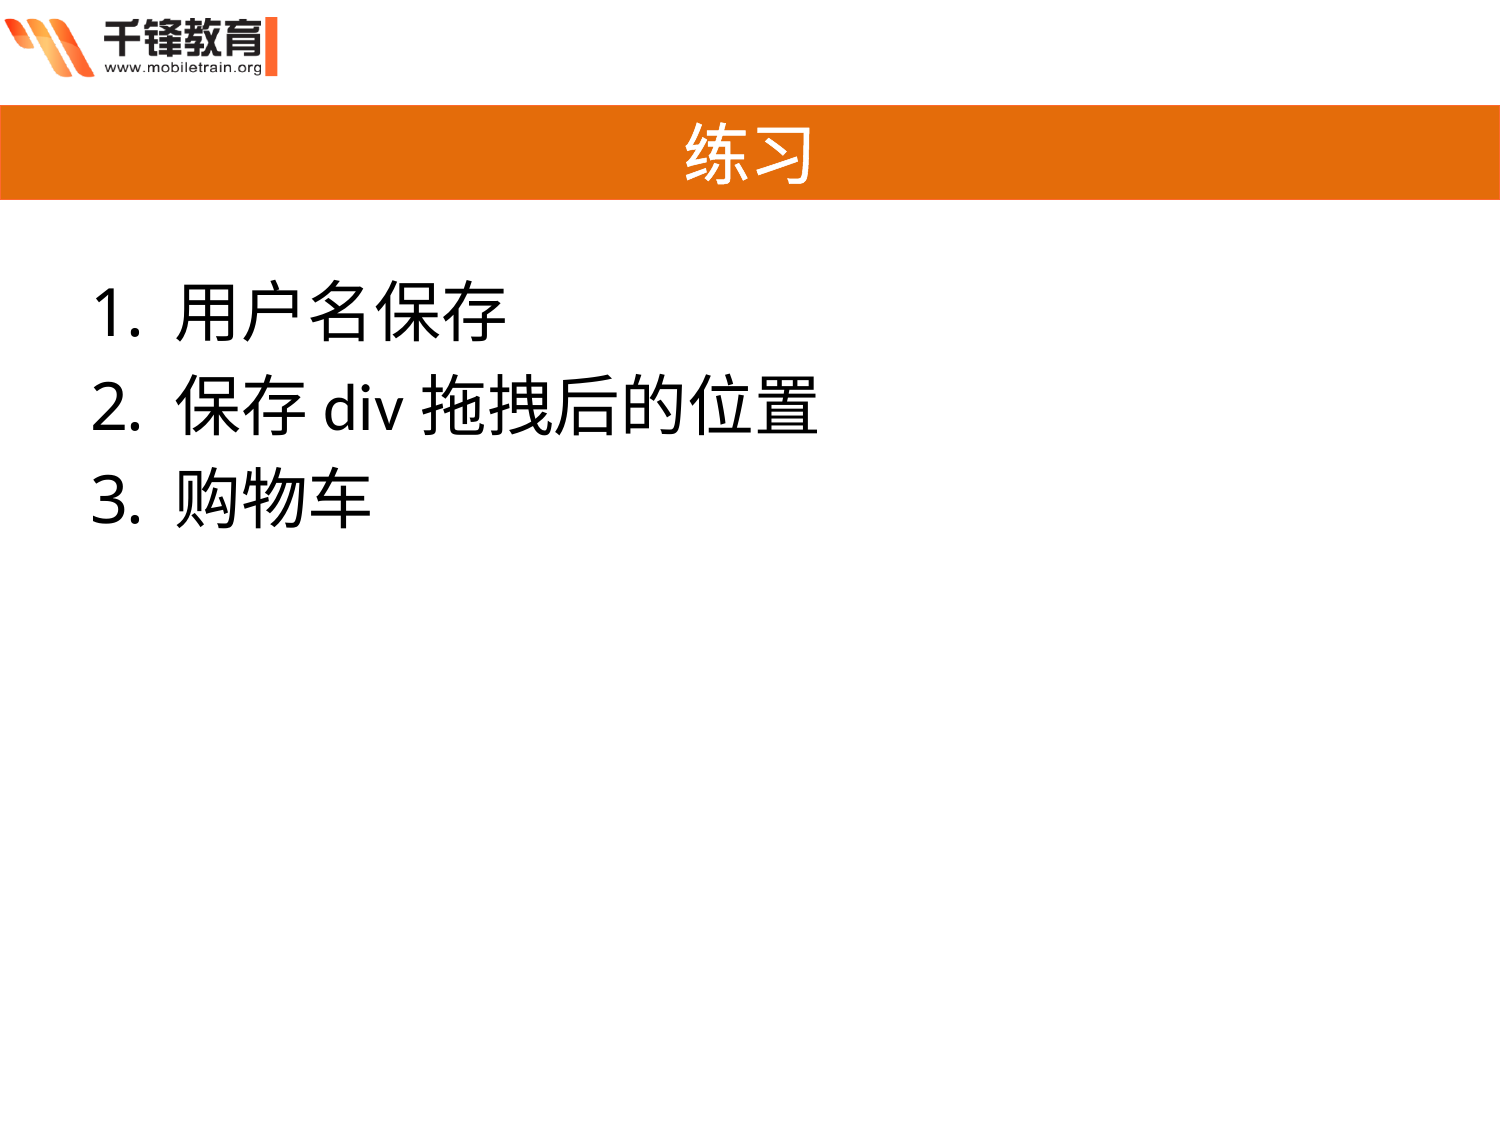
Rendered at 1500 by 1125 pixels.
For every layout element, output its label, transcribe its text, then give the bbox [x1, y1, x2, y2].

picture [3, 18, 261, 79]
title 练习 [0, 105, 1500, 200]
list 用户名保存 保存div拖拽后的位置 购物车 [75, 262, 1425, 1005]
